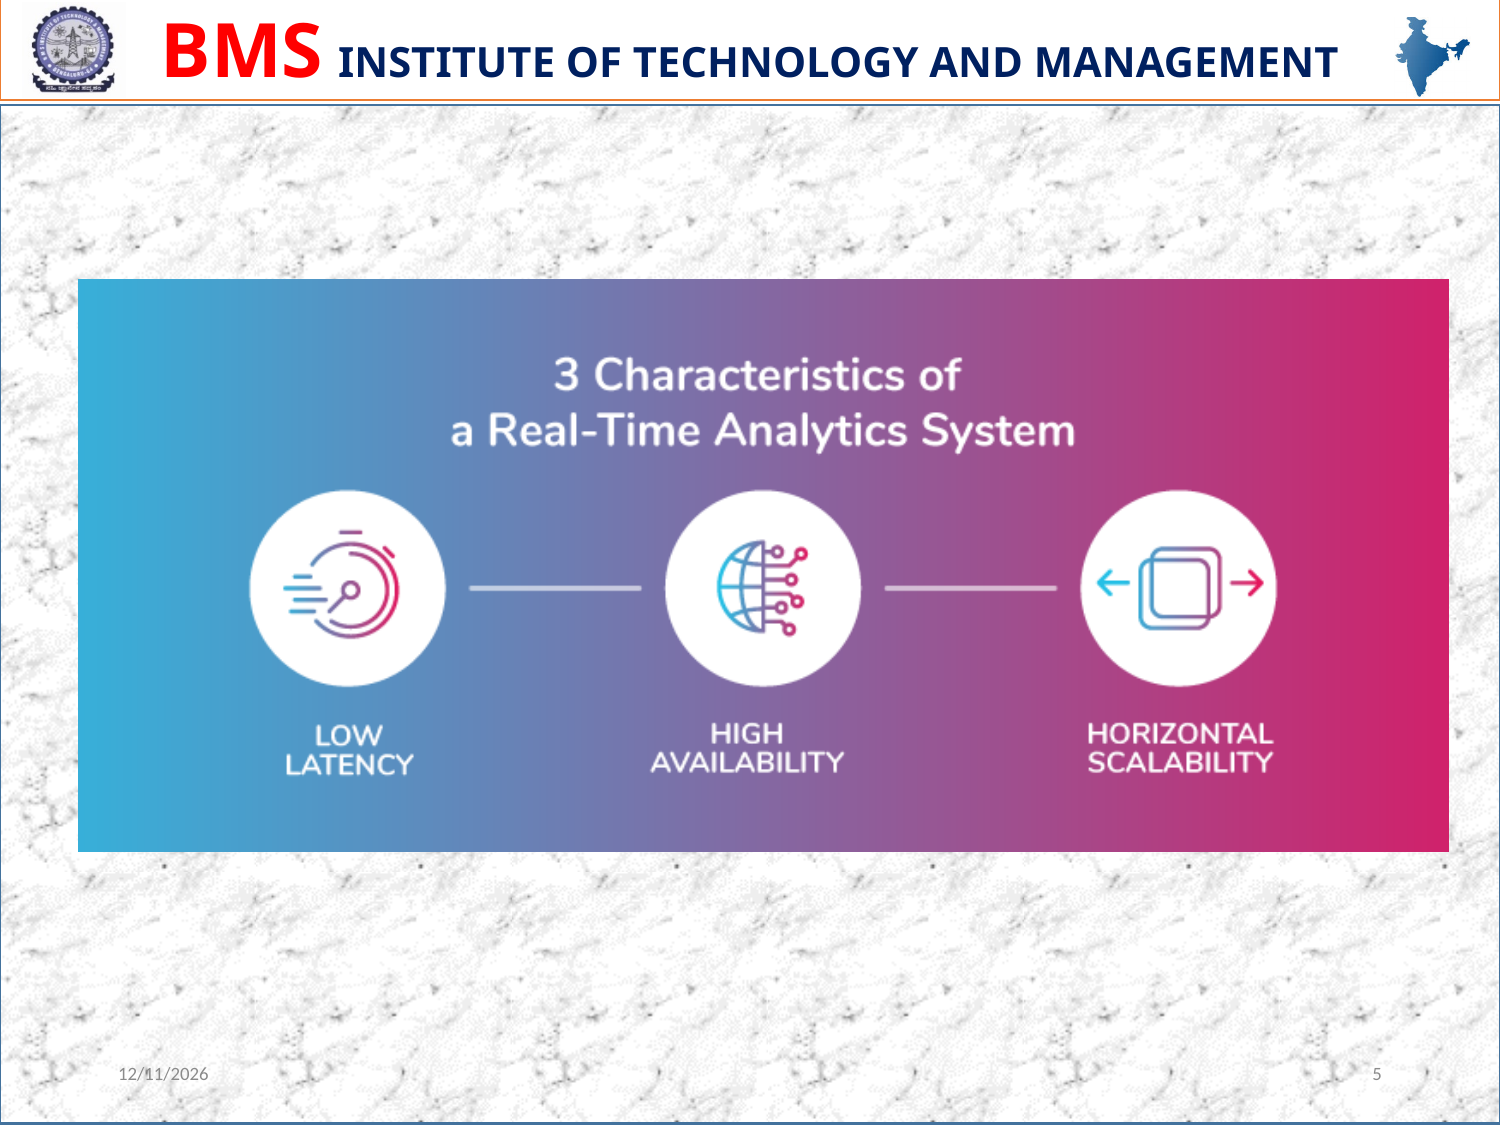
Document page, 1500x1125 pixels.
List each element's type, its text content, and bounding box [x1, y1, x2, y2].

picture [22, 2, 126, 98]
picture [1, 106, 1499, 1122]
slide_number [103, 1042, 441, 1103]
picture [1394, 17, 1471, 98]
slide_number 5 [1059, 1042, 1397, 1103]
